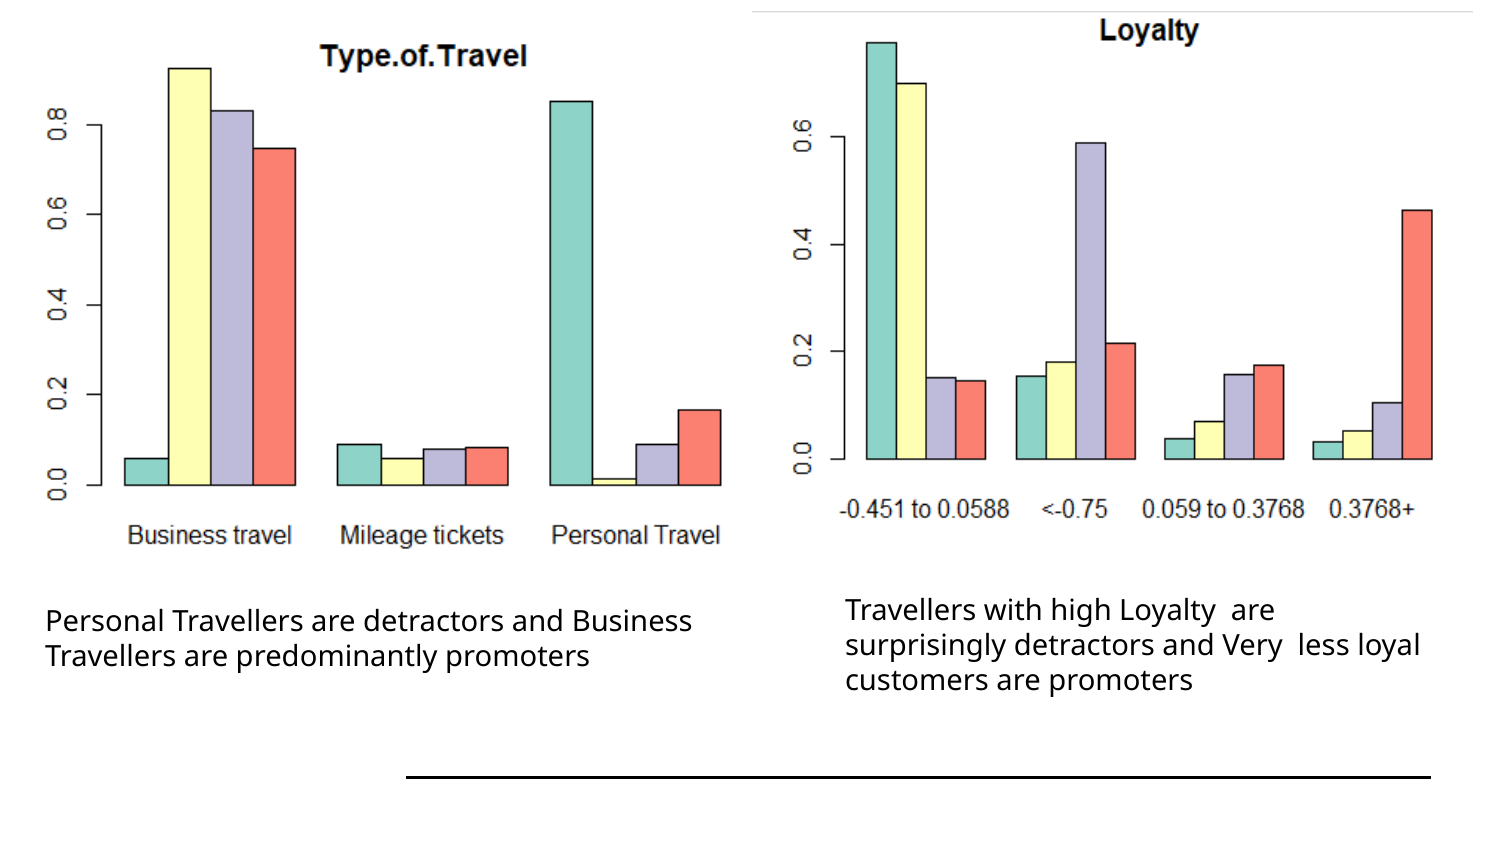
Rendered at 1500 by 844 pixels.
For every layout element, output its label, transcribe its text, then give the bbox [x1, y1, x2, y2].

picture [18, 11, 1474, 563]
text_box Personal Travellers are detractors and Business Travellers are predominantly promoters [30, 587, 751, 755]
text_box Travellers with high Loyalty are surprisingly detractors and Very less loyal customers are promoters [829, 576, 1450, 694]
